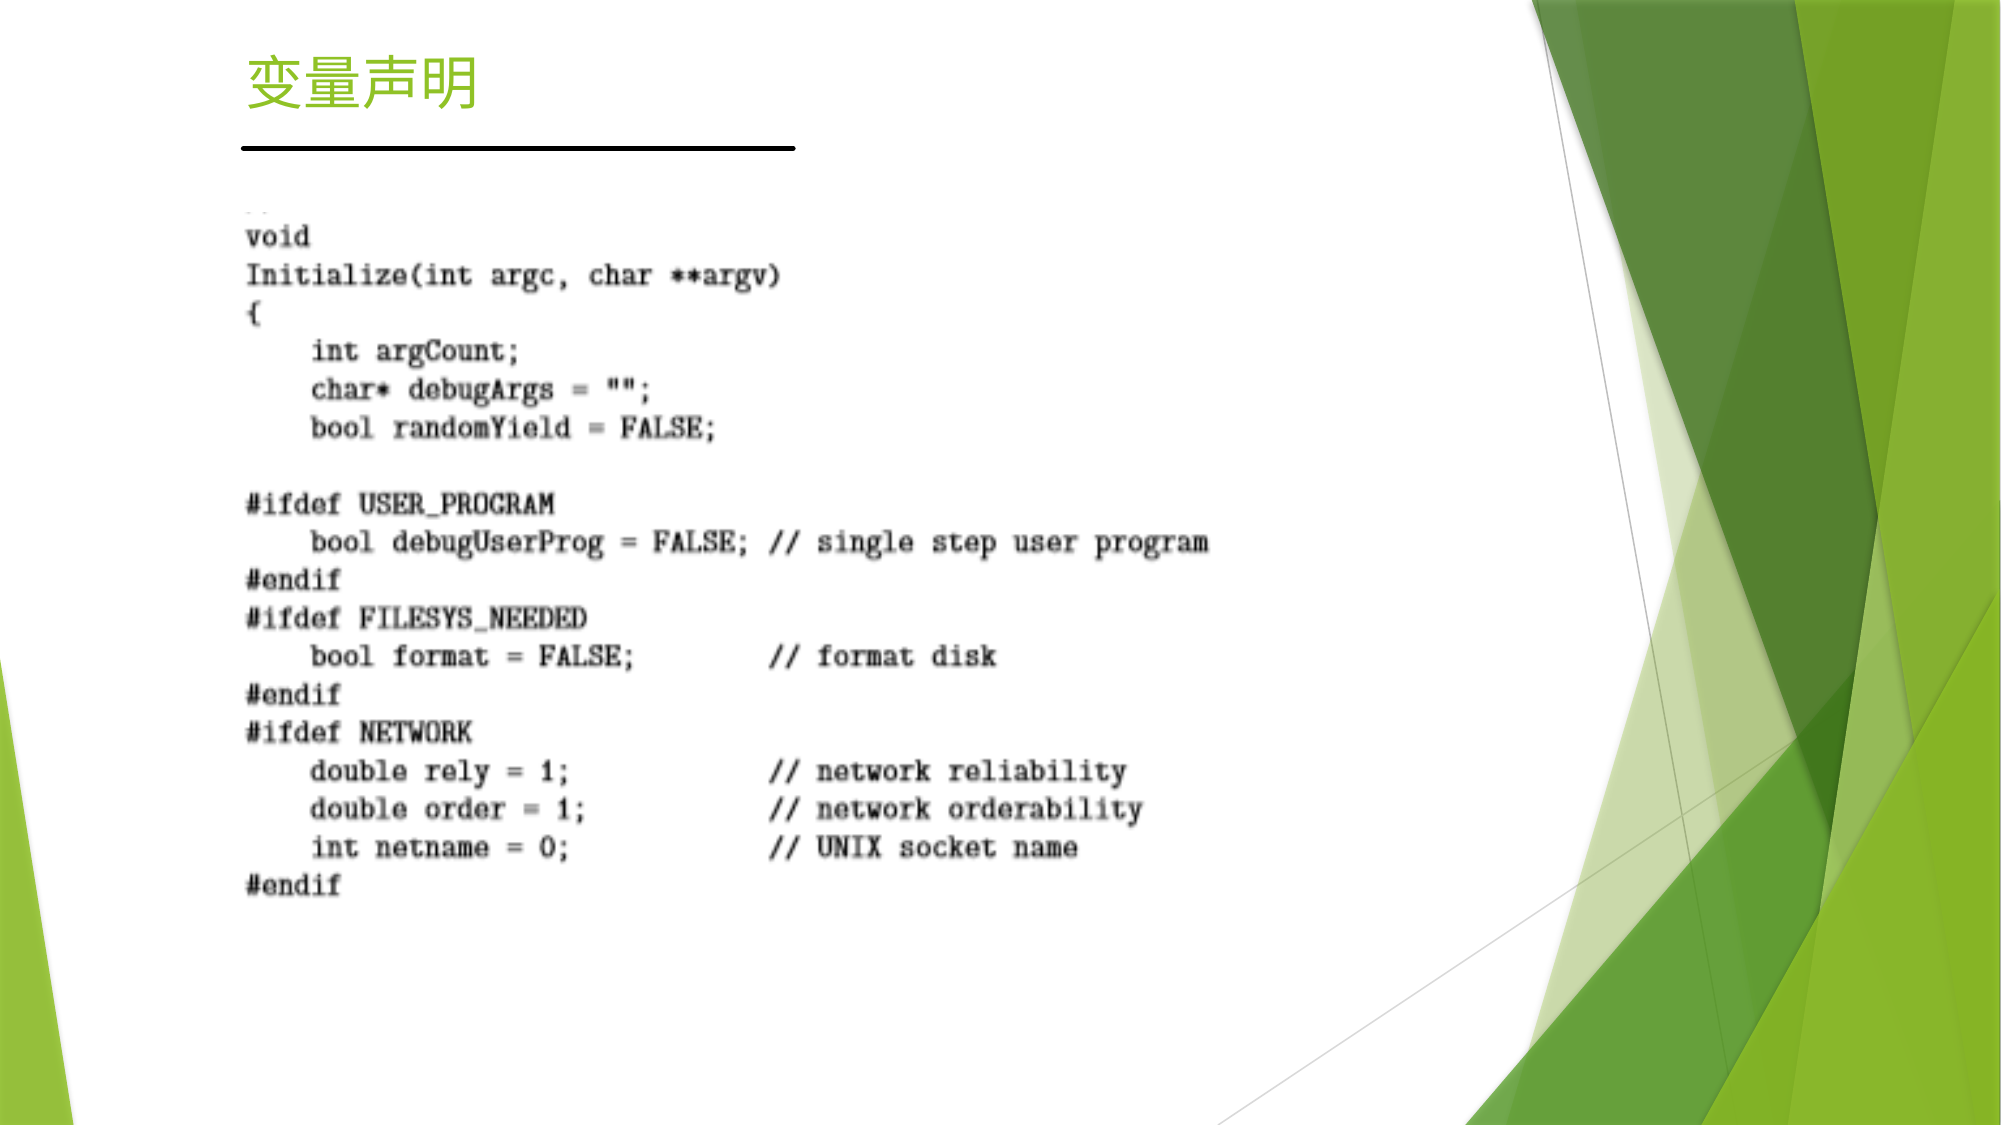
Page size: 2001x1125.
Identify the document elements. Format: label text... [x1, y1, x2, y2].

title 变量声明 [230, 39, 1473, 128]
picture [230, 212, 1282, 935]
